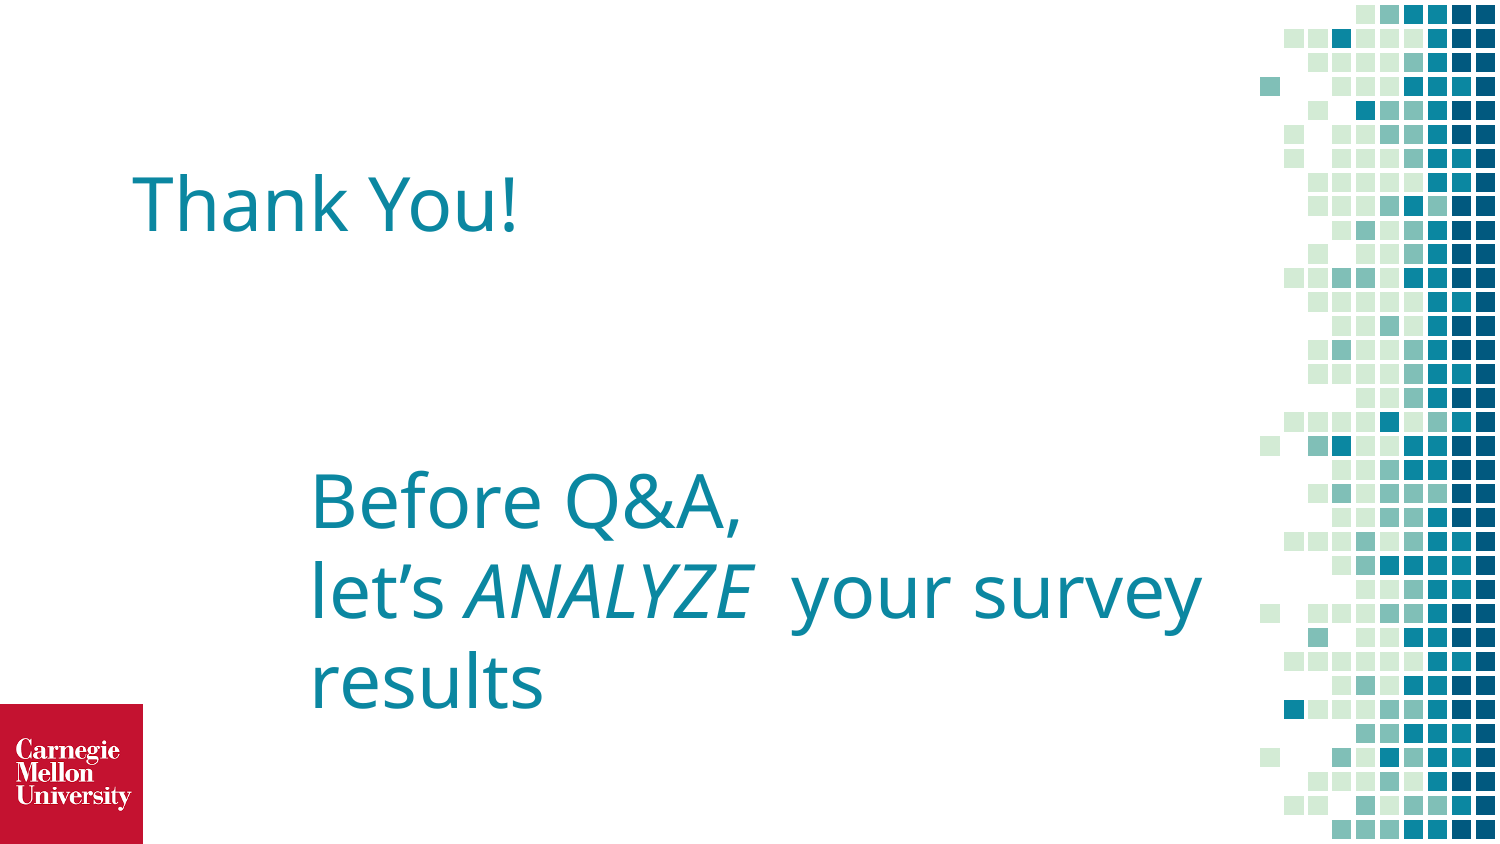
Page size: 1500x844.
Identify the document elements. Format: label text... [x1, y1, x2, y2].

title Before Q&A, let’s ANALYZE your survey results [294, 523, 1404, 739]
title Thank You! [117, 121, 1227, 262]
picture [0, 703, 143, 844]
